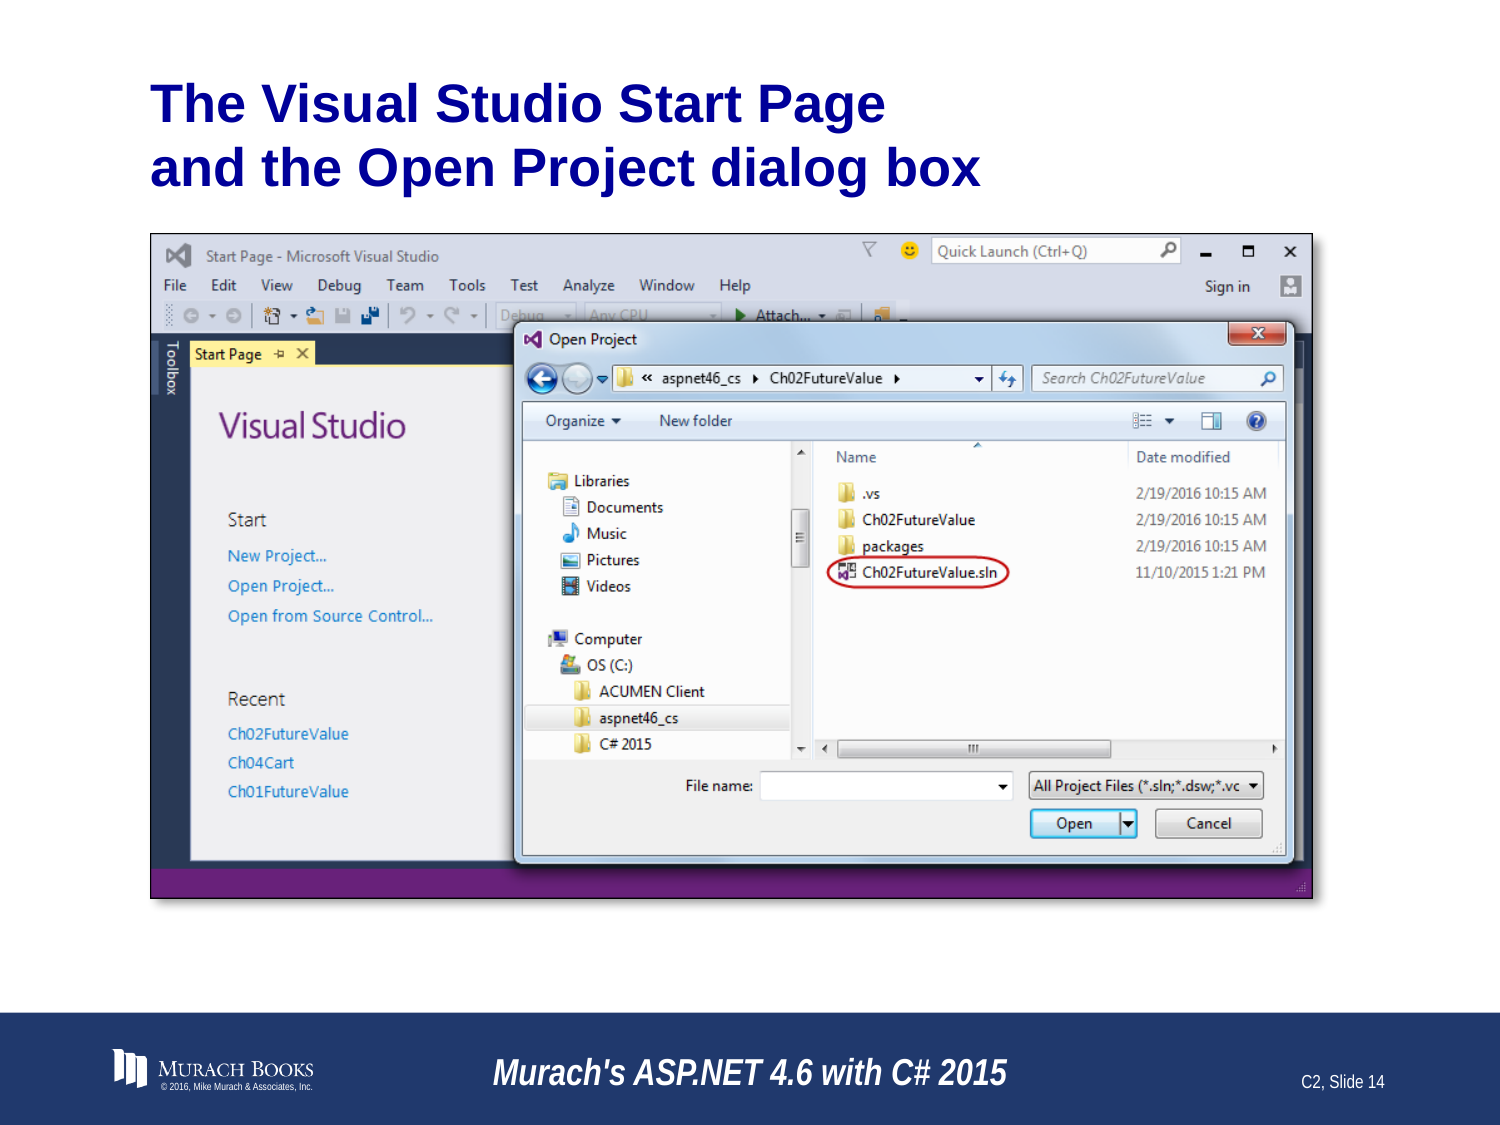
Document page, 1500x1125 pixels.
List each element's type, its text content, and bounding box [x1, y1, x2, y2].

slide_number Murach's ASP.NET 4.6 with C# 2015 [463, 1025, 1050, 1100]
picture [149, 233, 1313, 899]
slide_number C2, Slide 14 [1087, 1025, 1400, 1100]
footer © 2016, Mike Murach & Associates, Inc. [12, 1025, 463, 1100]
title The Visual Studio Start Page and the Open Project dialog box [150, 67, 1350, 199]
